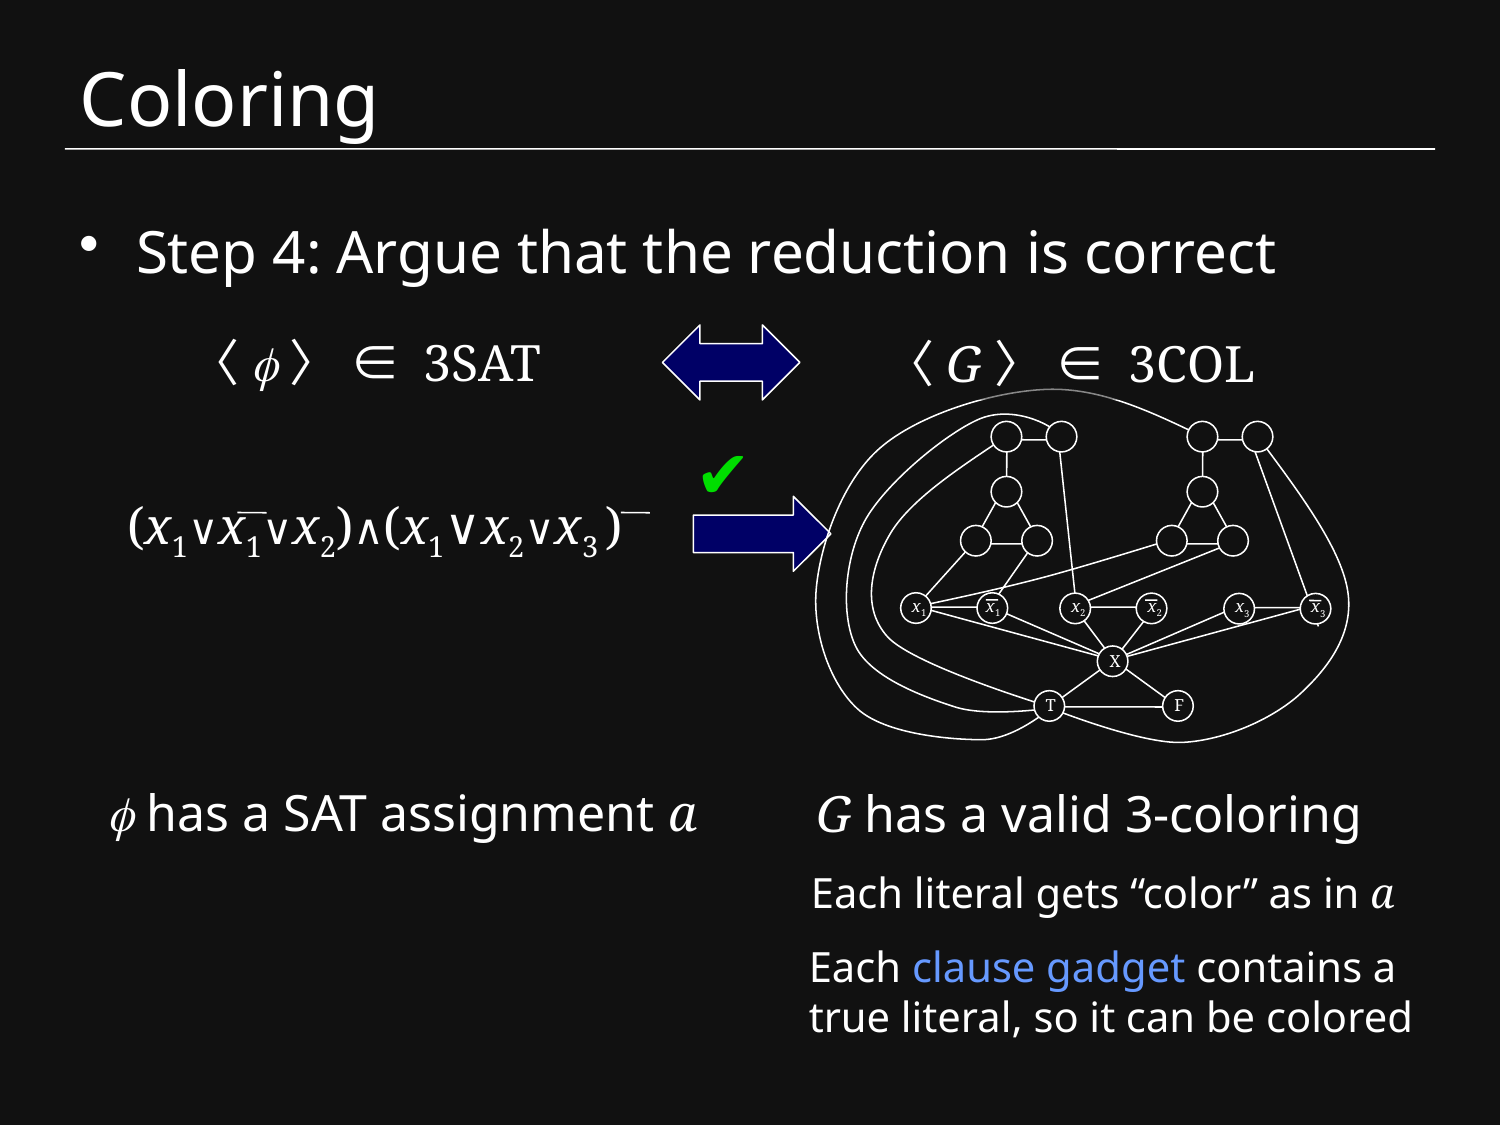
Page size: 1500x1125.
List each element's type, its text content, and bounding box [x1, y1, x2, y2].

text_box G has a valid 3-coloring [801, 774, 1378, 850]
text_box 〈G〉 ∈ 3COL [869, 324, 1271, 385]
text_box f has a SAT assignment a [93, 774, 713, 849]
text_box Each literal gets “color” as in a [796, 859, 1410, 925]
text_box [812, 387, 1356, 745]
text_box Each clause gadget contains a true literal, so it can be colored [794, 933, 1429, 1049]
title Coloring [64, 42, 1436, 151]
list Step 4: Argue that the reduction is correct [64, 208, 1436, 300]
text_box ✔ [680, 424, 767, 520]
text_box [137, 487, 651, 564]
text_box [662, 324, 800, 400]
text_box [693, 496, 807, 572]
text_box 〈f〉 ∈ 3SAT [174, 324, 556, 399]
